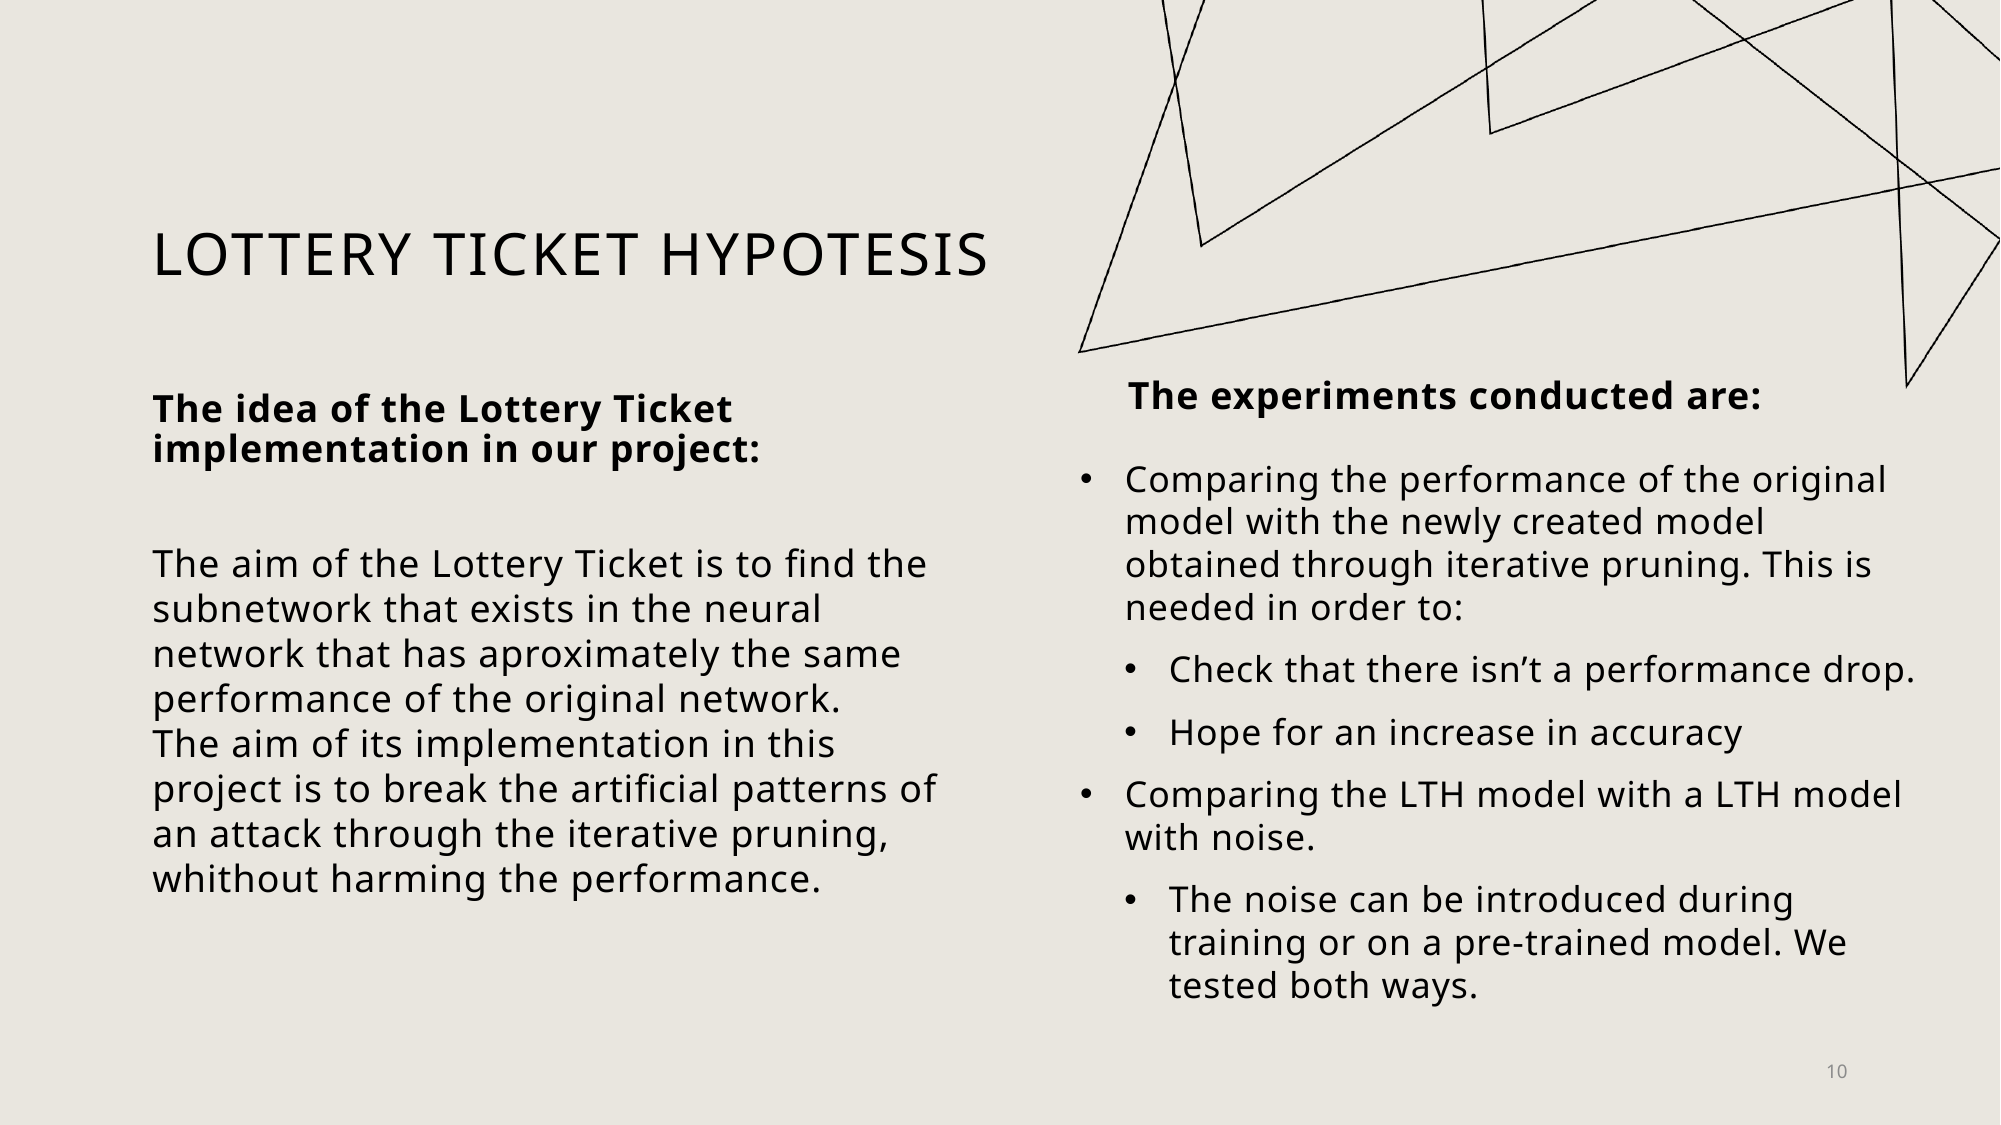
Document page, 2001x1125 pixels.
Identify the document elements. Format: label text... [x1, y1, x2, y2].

list The aim of the Lottery Ticket is to find the subnetwork that exists in the neural network that has aproximately the same performance of the original network. The aim of its implementation in this project is to break the artificial patterns of an attack through the iterative pruning, whithout harming the performance. [137, 532, 955, 1015]
slide_number 10 [1412, 1042, 1863, 1103]
list The idea of the Lottery Ticket implementation in our project: [137, 370, 941, 490]
picture [1034, 0, 2000, 389]
list The experiments conducted are: [1112, 360, 1941, 435]
title LOTTERY TICKET HYPOTESIS [137, 55, 1066, 296]
list Comparing the performance of the original model with the newly created model obtained through iterative pruning. This is needed in order to: Check that there isn’t a performance drop. Hope for an increase in accuracy Comparing the LTH model with a LTH model with noise. The noise can be introduced during training or on a pre-trained model. We tested both ways. [1065, 456, 1941, 1060]
